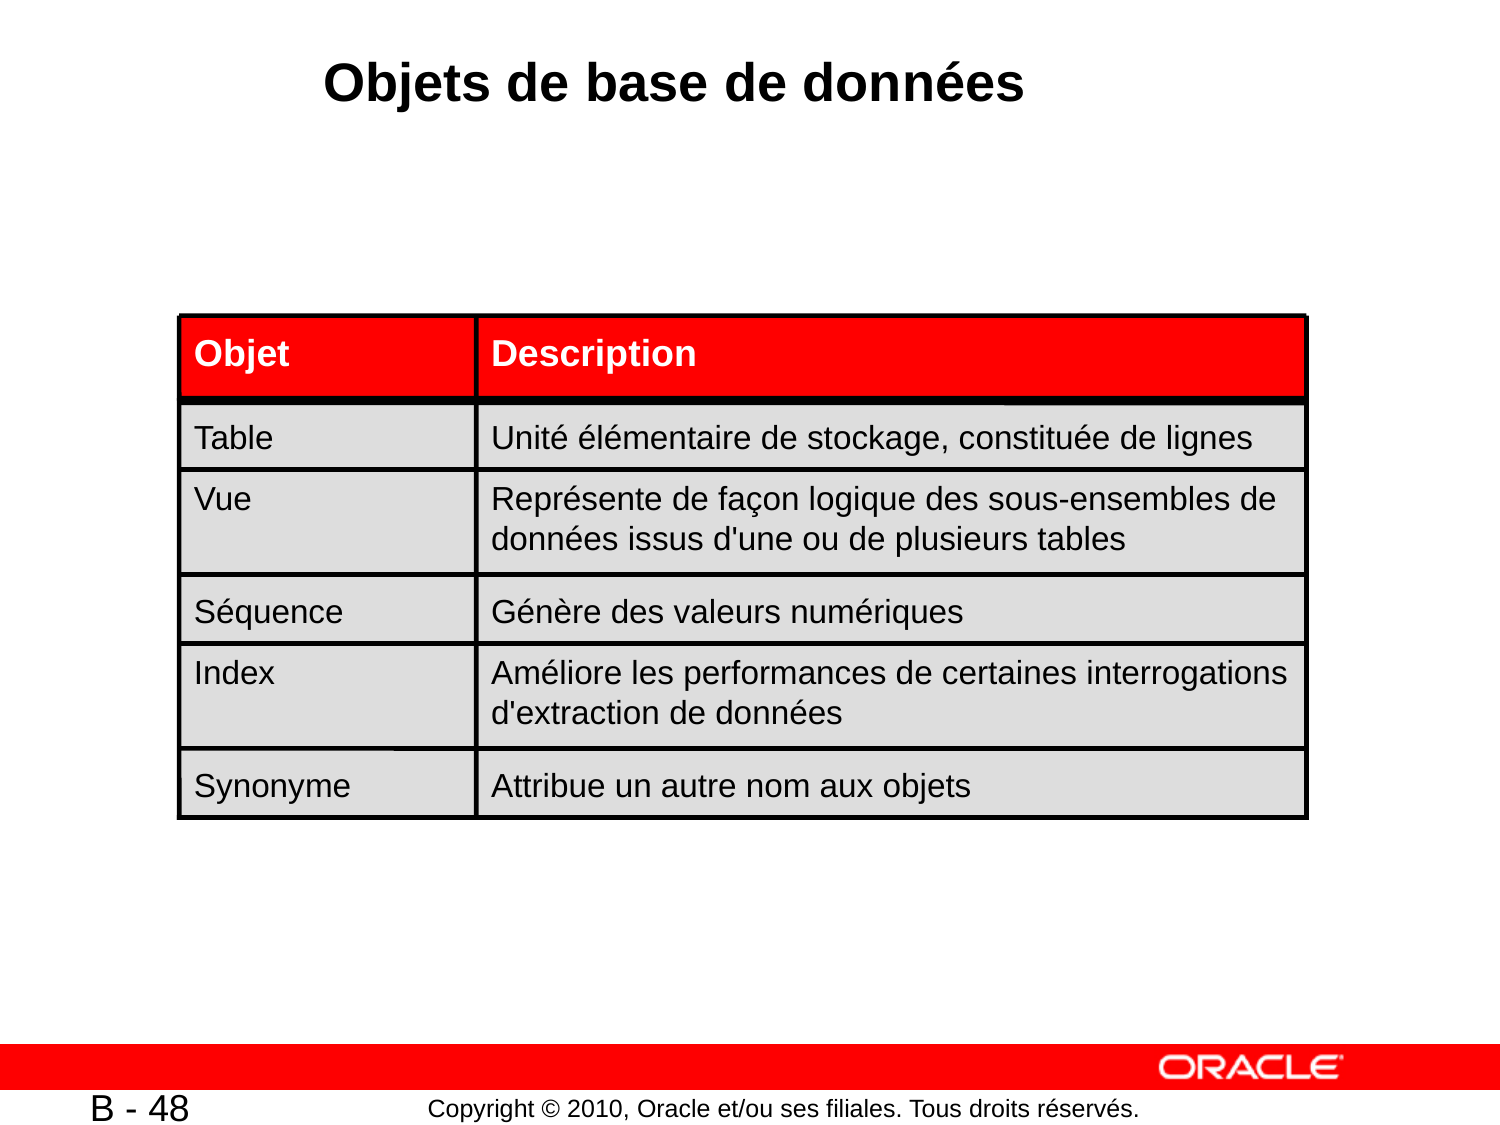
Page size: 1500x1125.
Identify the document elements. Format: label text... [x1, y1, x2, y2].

picture [0, 1044, 1500, 1090]
title Objets de base de données [0, 44, 1351, 233]
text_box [178, 315, 1307, 818]
